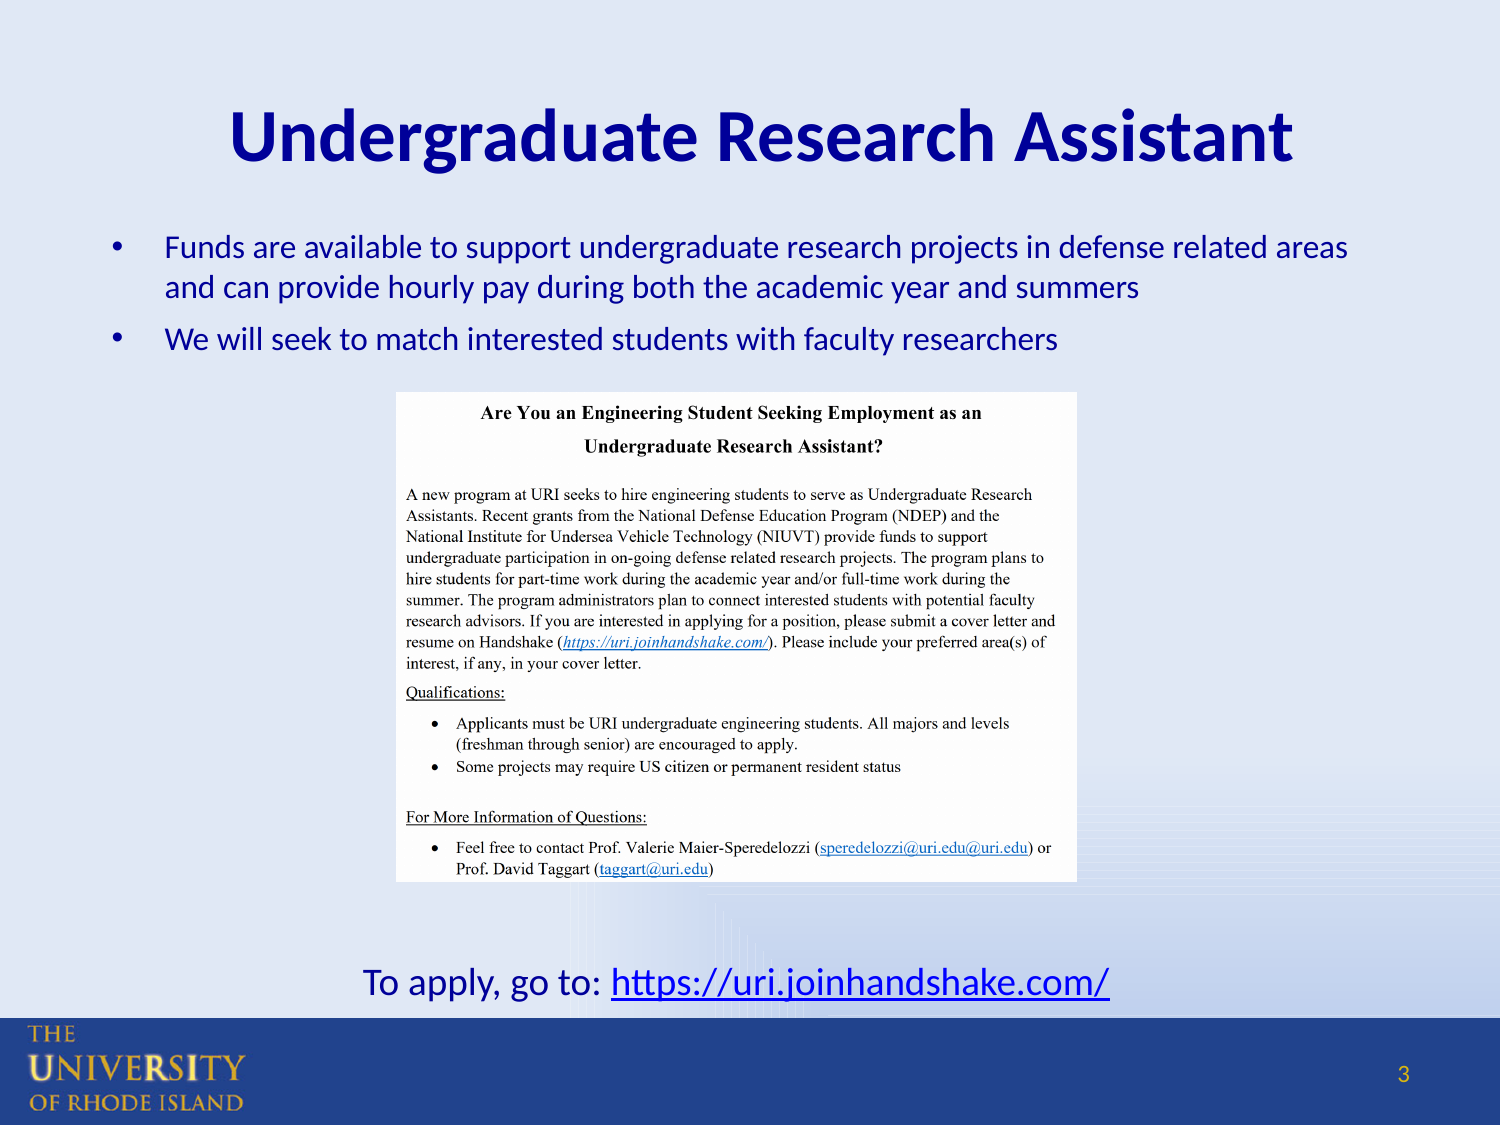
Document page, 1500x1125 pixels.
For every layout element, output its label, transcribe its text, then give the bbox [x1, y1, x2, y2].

text_box Funds are available to support undergraduate research projects in defense related areas and can provide hourly pay during both the academic year and summers We will seek to match interested students with faculty researchers To apply, go to: https://uri.joinhandshake.com/ [96, 225, 1377, 1015]
title Undergraduate Research Assistant [87, 37, 1438, 225]
picture [396, 391, 1078, 883]
picture [0, 1018, 1500, 1125]
